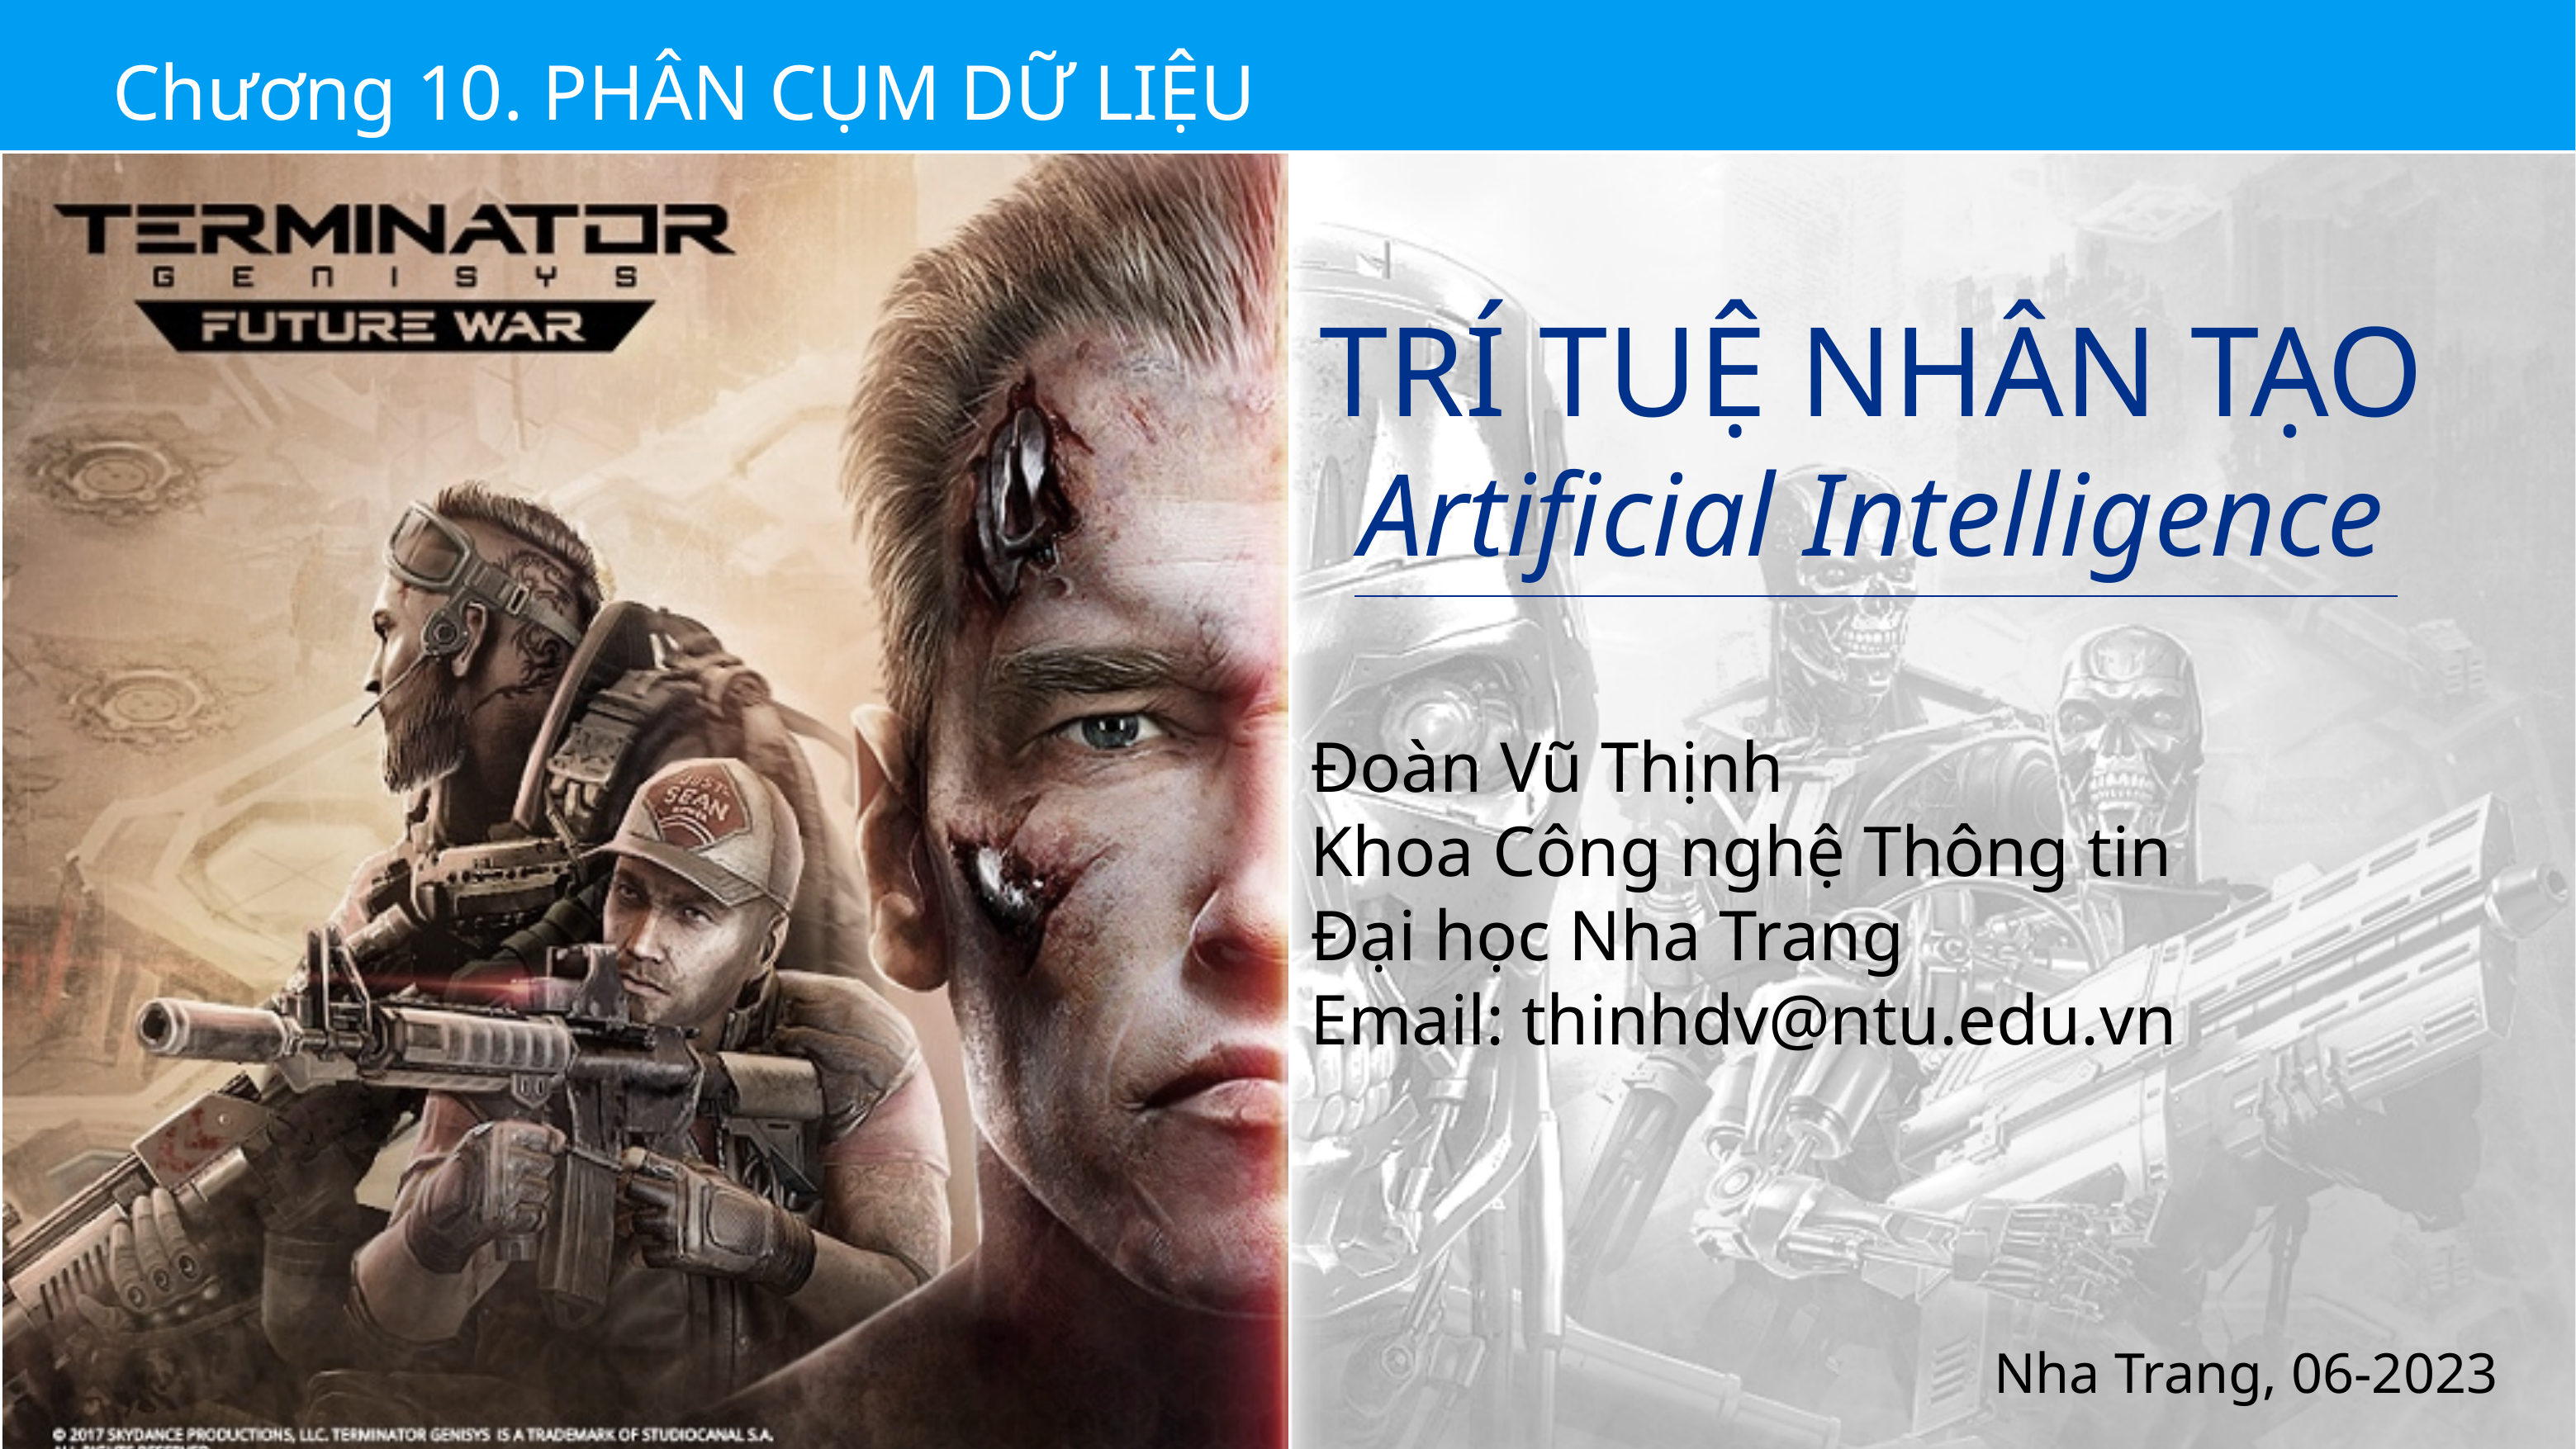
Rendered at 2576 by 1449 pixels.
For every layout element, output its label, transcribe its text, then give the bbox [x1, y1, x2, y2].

picture [2, 154, 2576, 1449]
text_box [0, 0, 2576, 151]
text_box Chương 10. PHÂN CỤM DỮ LIỆU [111, 43, 2434, 136]
